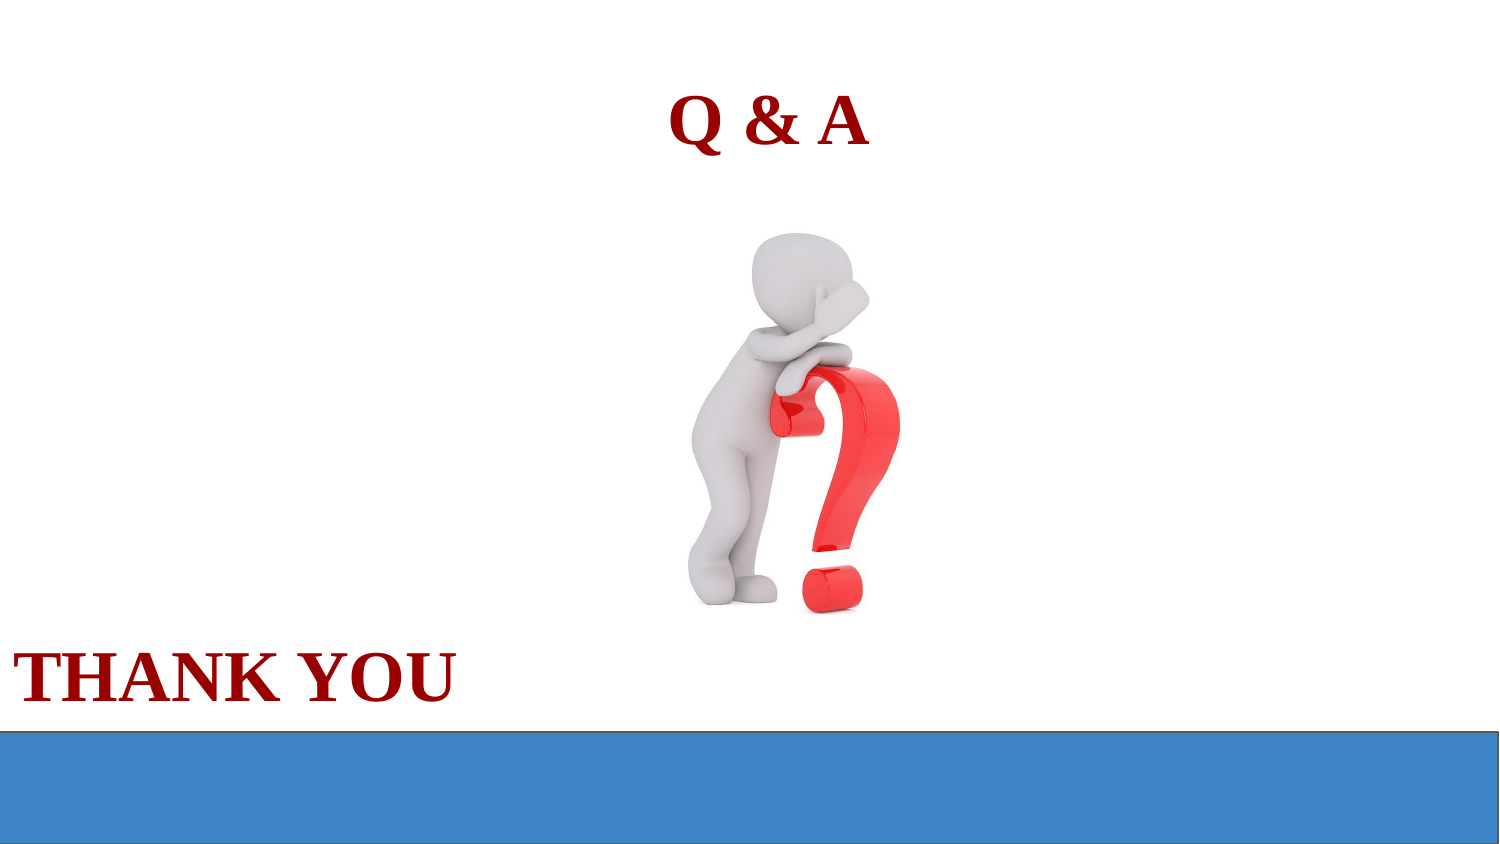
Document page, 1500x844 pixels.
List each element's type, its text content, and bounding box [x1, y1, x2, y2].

text_box [0, 732, 1498, 844]
title Q & A [652, 56, 895, 184]
picture [593, 221, 995, 623]
text_box THANK YOU [0, 613, 491, 731]
